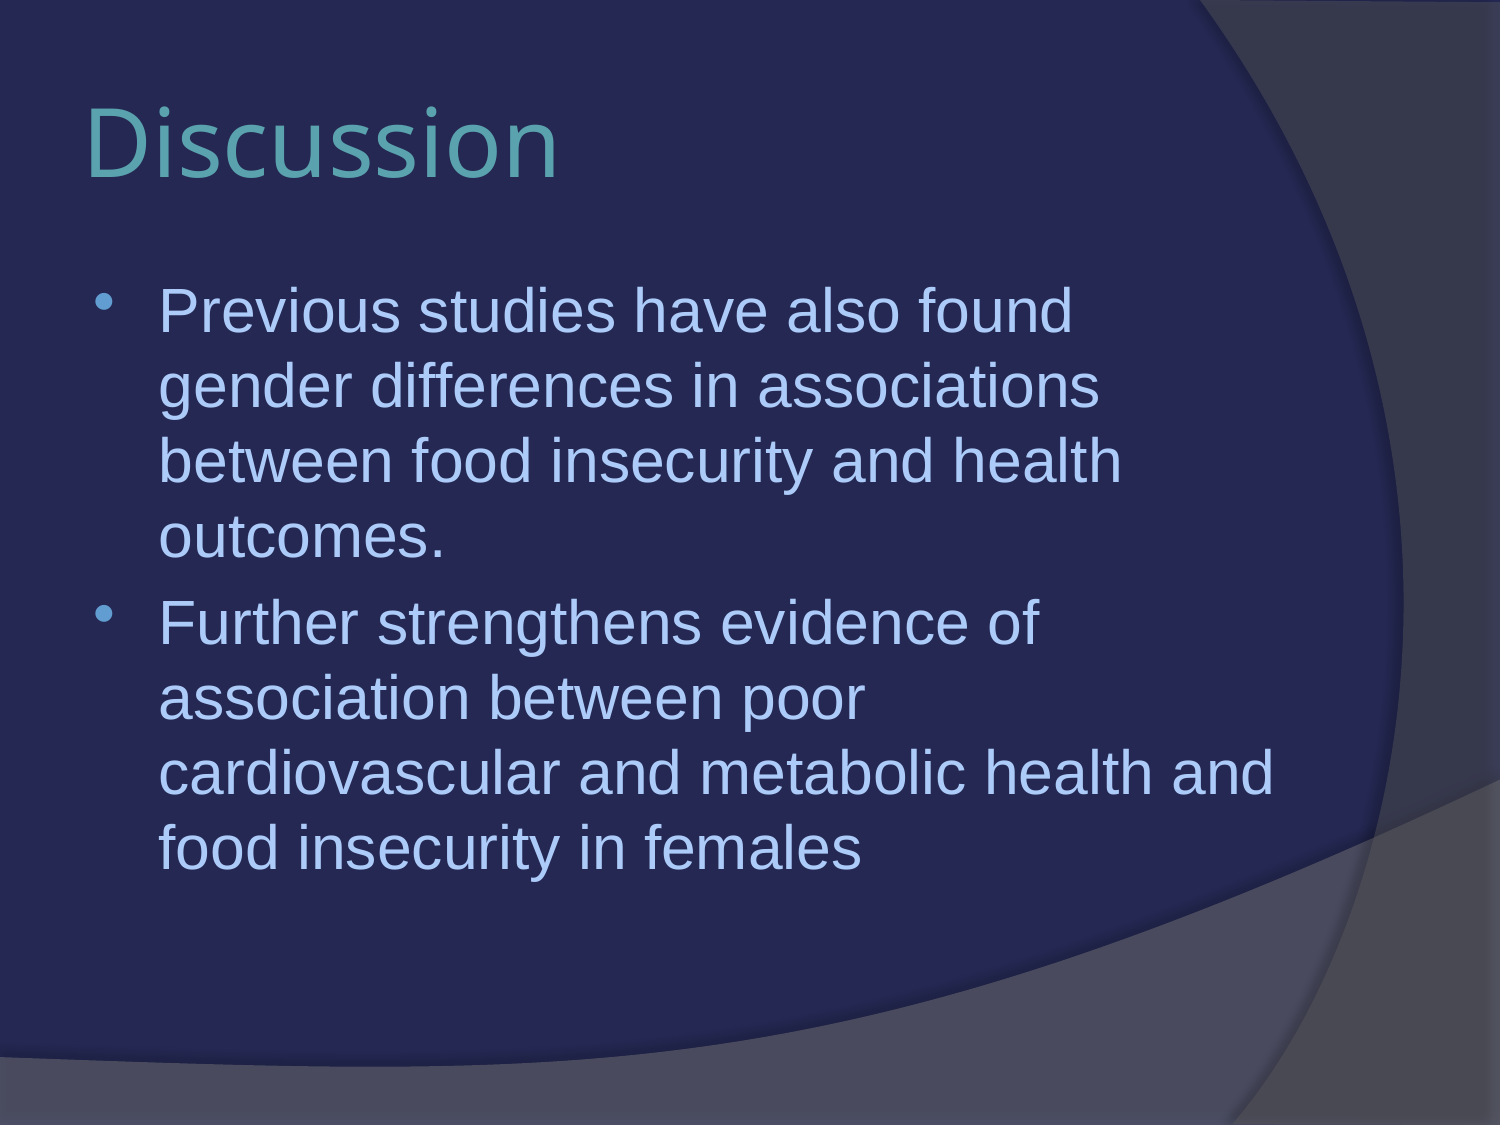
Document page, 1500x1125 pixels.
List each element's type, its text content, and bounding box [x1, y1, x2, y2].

title Discussion [75, 45, 1300, 233]
list Previous studies have also found gender differences in associations between food insecurity and health outcomes. Further strengthens evidence of association between poor cardiovascular and metabolic health and food insecurity in females [75, 262, 1300, 1005]
